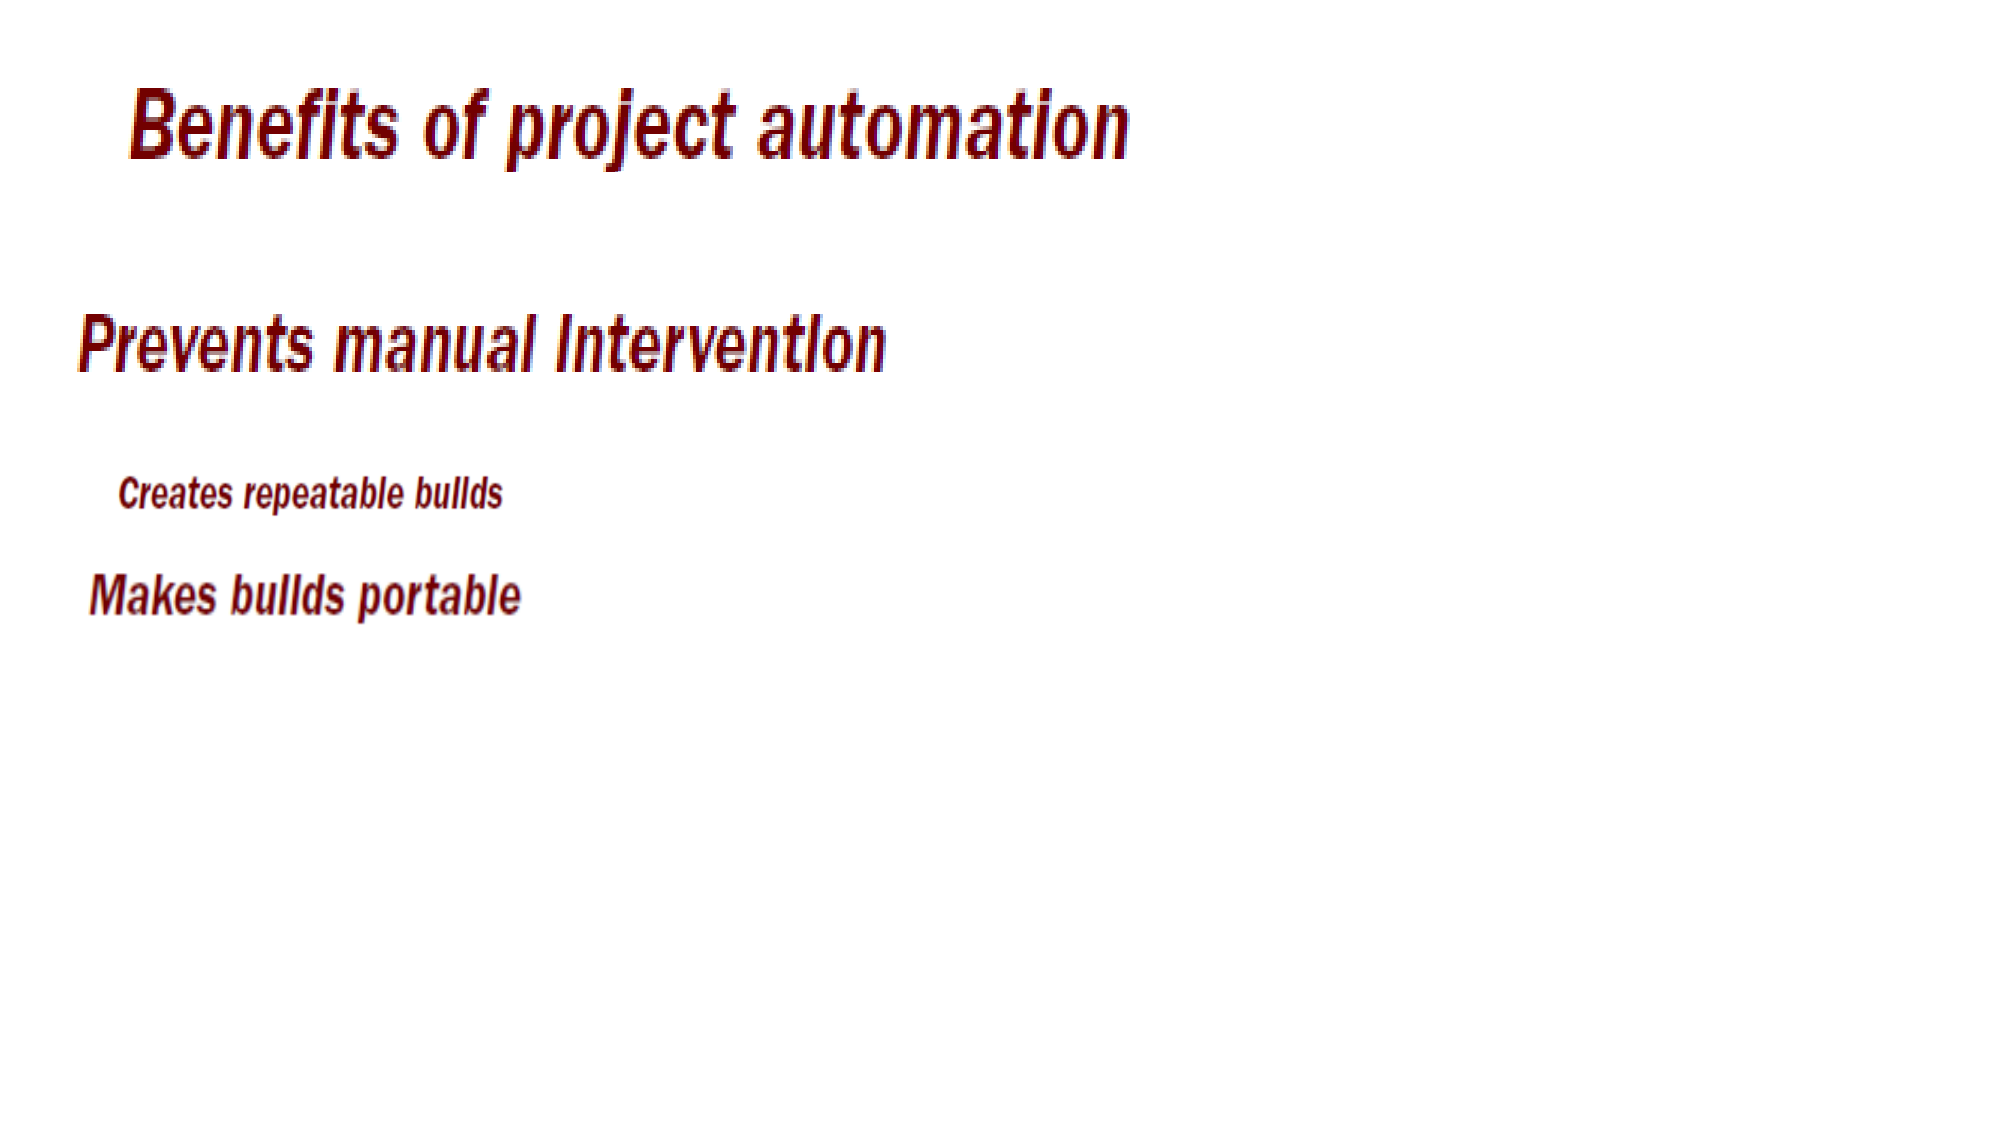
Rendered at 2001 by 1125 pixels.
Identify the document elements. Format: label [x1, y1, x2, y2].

picture [113, 64, 1137, 172]
picture [47, 269, 929, 393]
picture [87, 546, 533, 633]
picture [113, 461, 507, 521]
